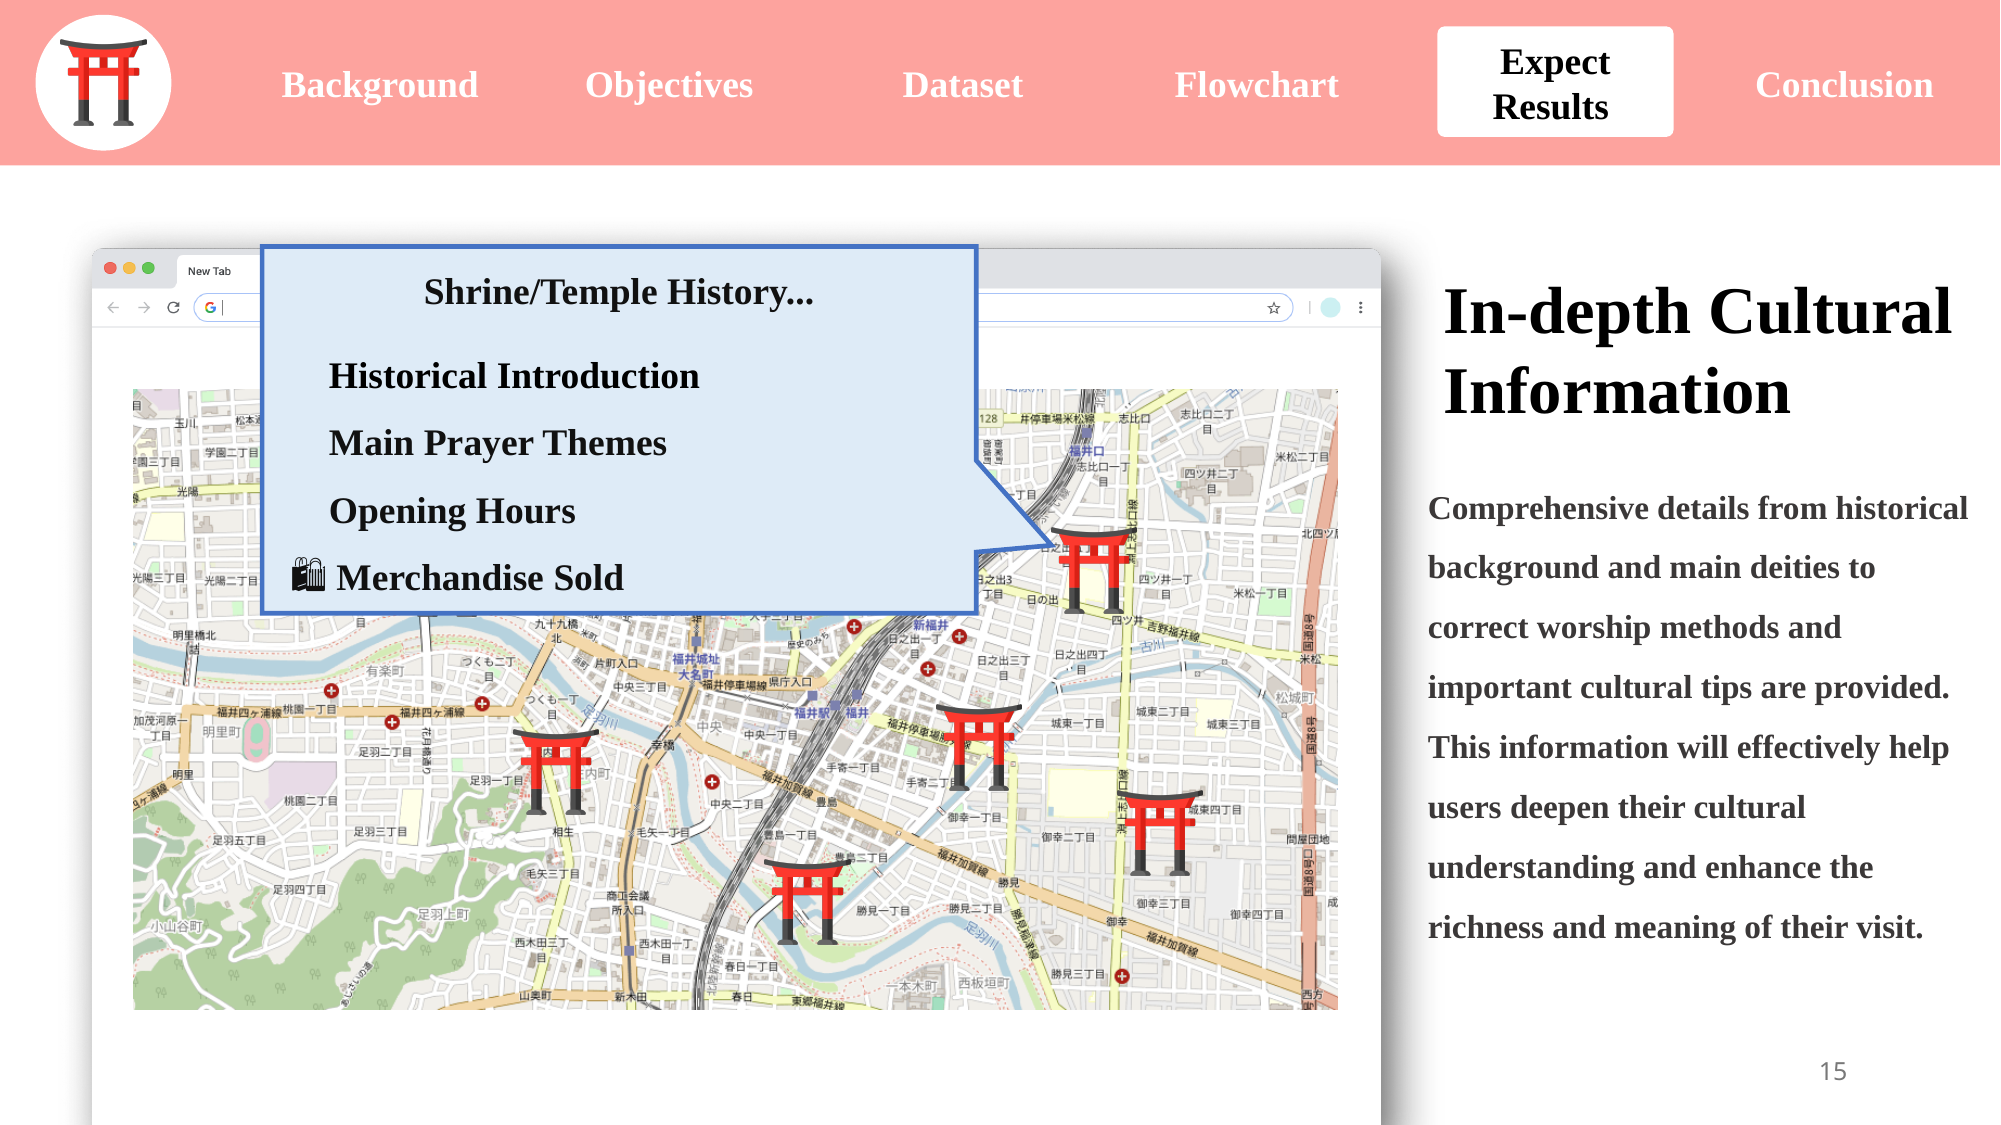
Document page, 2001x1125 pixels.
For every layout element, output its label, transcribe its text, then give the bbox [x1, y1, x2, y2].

picture [60, 39, 147, 126]
text_box Comprehensive details from historical background and main deities to correct worship methods and important cultural tips are provided. This information will effectively help users deepen their cultural understanding and enhance the richness and meaning of their visit. [1414, 458, 1988, 953]
text_box Objectives [554, 25, 794, 140]
text_box Flowchart [1141, 25, 1382, 140]
text_box [0, 0, 2000, 167]
picture [57, 218, 1414, 1125]
text_box [33, 13, 173, 153]
text_box Conclusion [1729, 25, 1969, 140]
text_box Expect Results [1435, 24, 1676, 139]
slide_number 14 [1414, 1042, 1863, 1103]
text_box Background [260, 25, 500, 140]
text_box In-depth Cultural Information [1429, 259, 1986, 434]
text_box Dataset [848, 25, 1088, 140]
